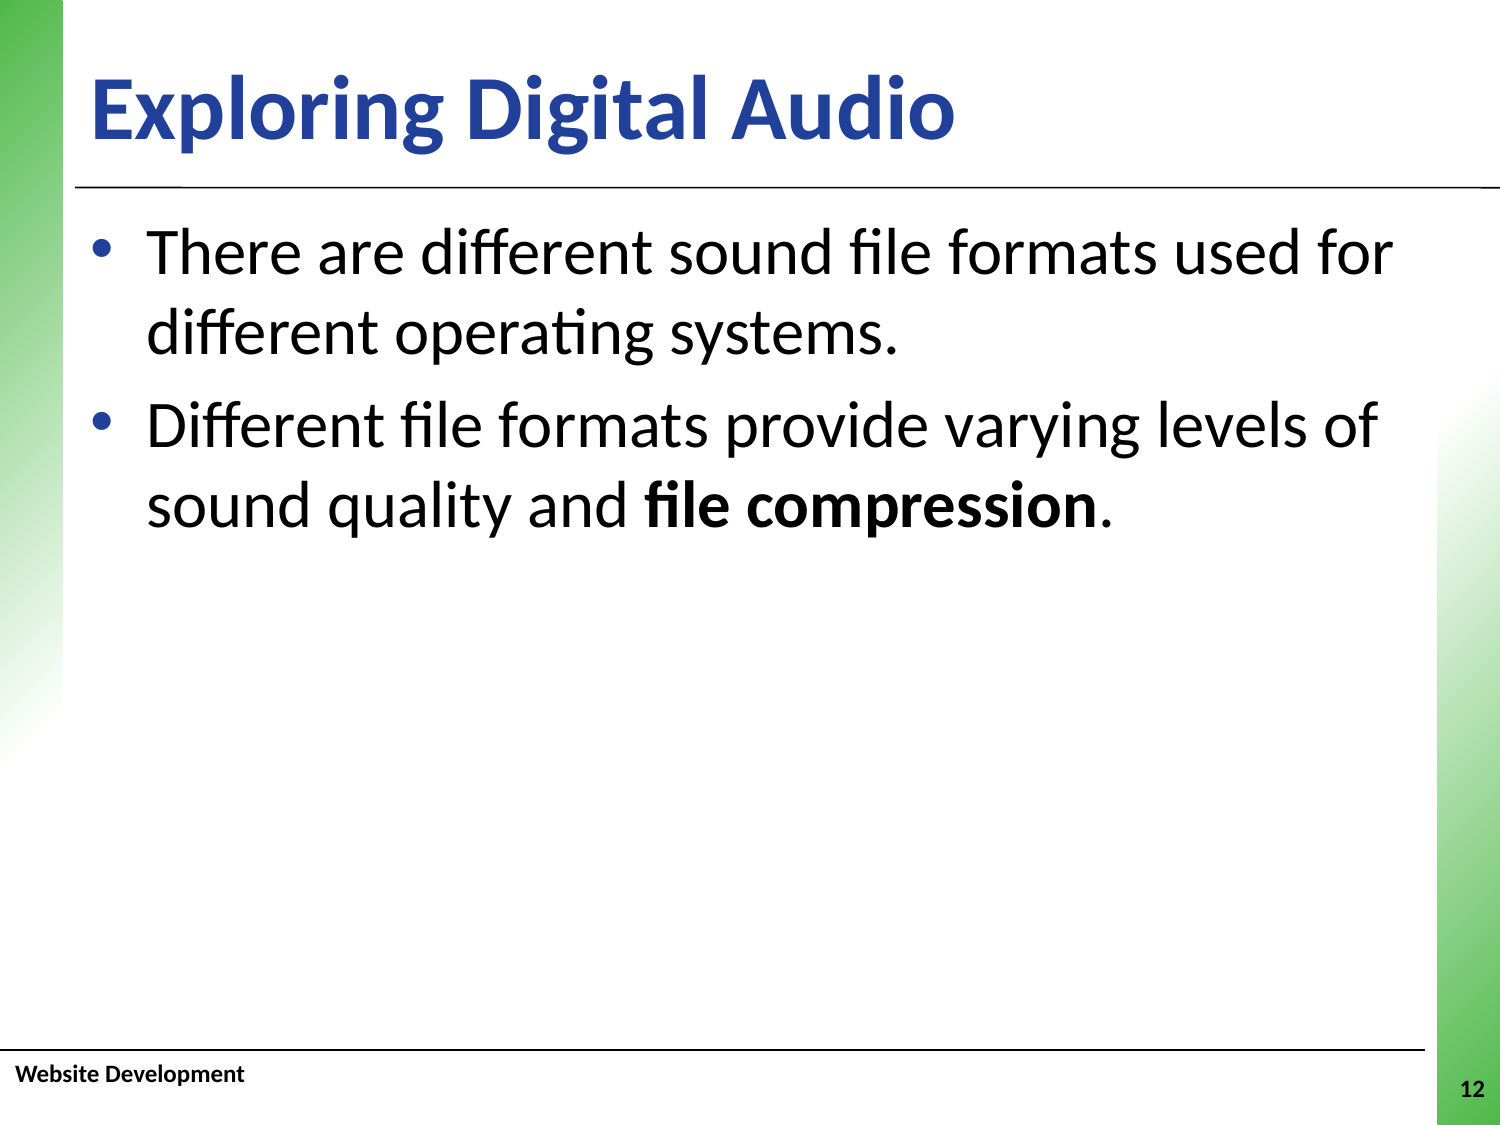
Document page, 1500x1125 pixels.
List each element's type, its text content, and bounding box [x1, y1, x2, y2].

slide_number 12 [1412, 1050, 1500, 1125]
title Exploring Digital Audio [74, 24, 1438, 181]
list There are different sound file formats used for different operating systems. Different file formats provide varying levels of sound quality and file compression. [74, 199, 1438, 1006]
footer Website Development [0, 1050, 1350, 1125]
